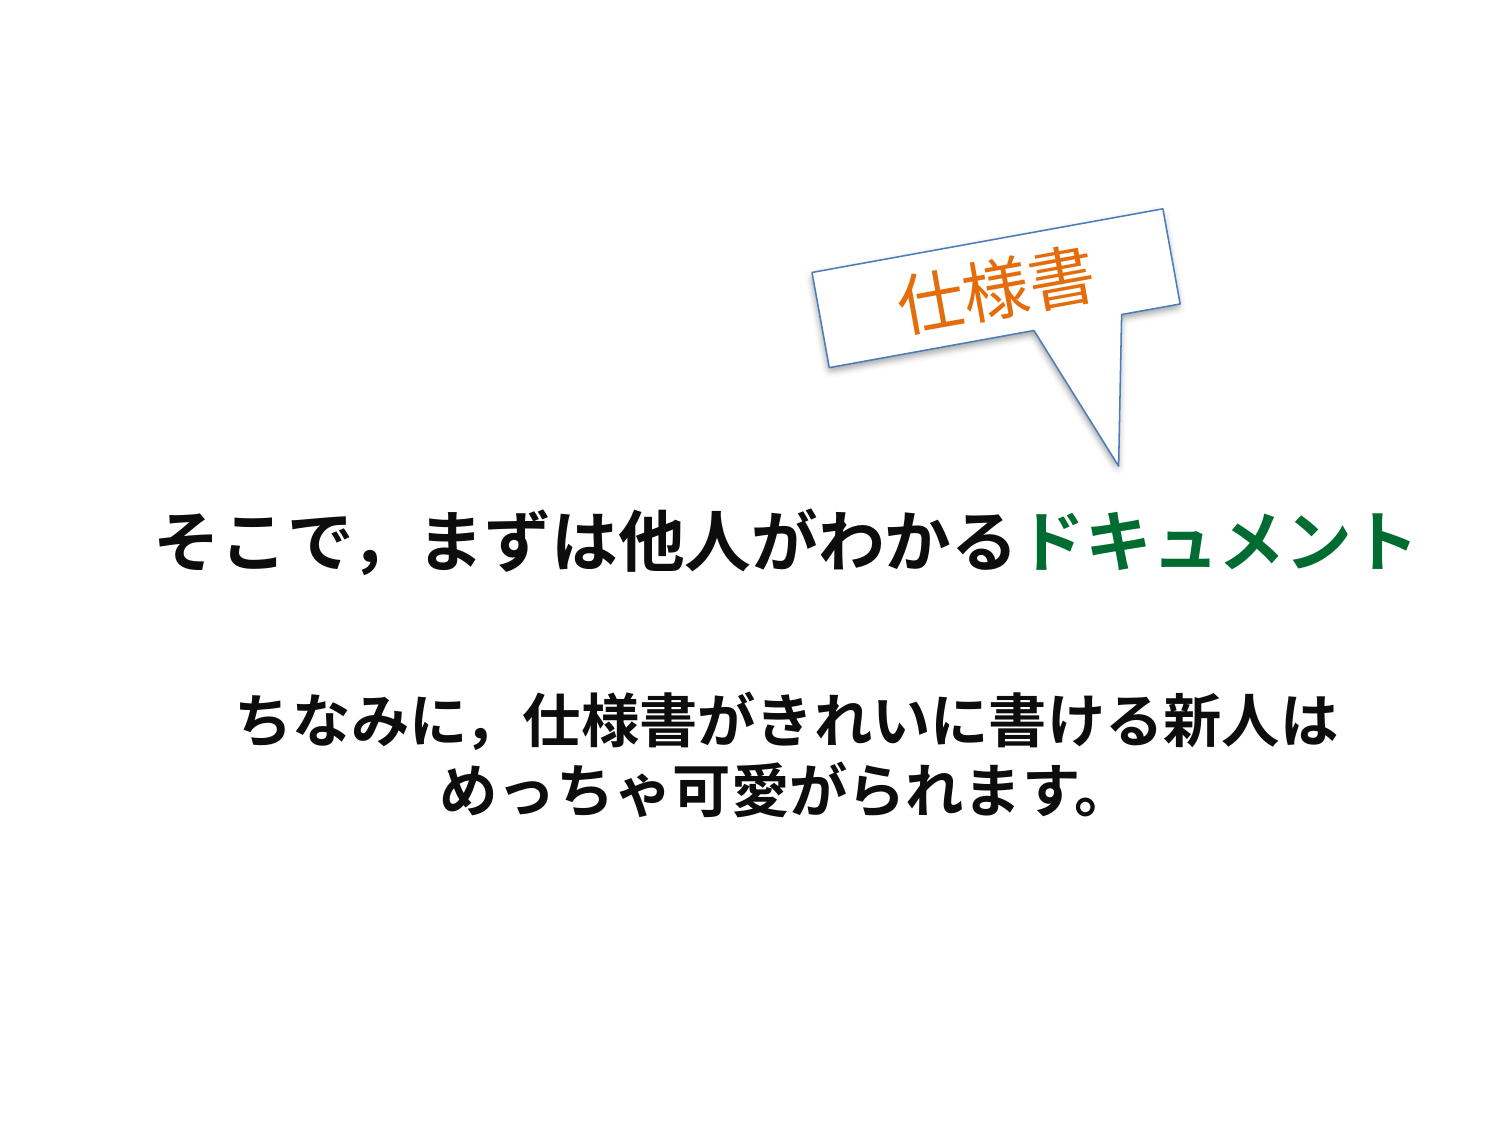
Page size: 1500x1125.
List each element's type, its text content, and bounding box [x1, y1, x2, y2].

text_box 仕様書 [811, 208, 1181, 467]
list そこで，まずは他人がわかるドキュメント ちなみに，仕様書がきれいに書ける新人は めっちゃ可愛がられます。 [111, 491, 1462, 976]
